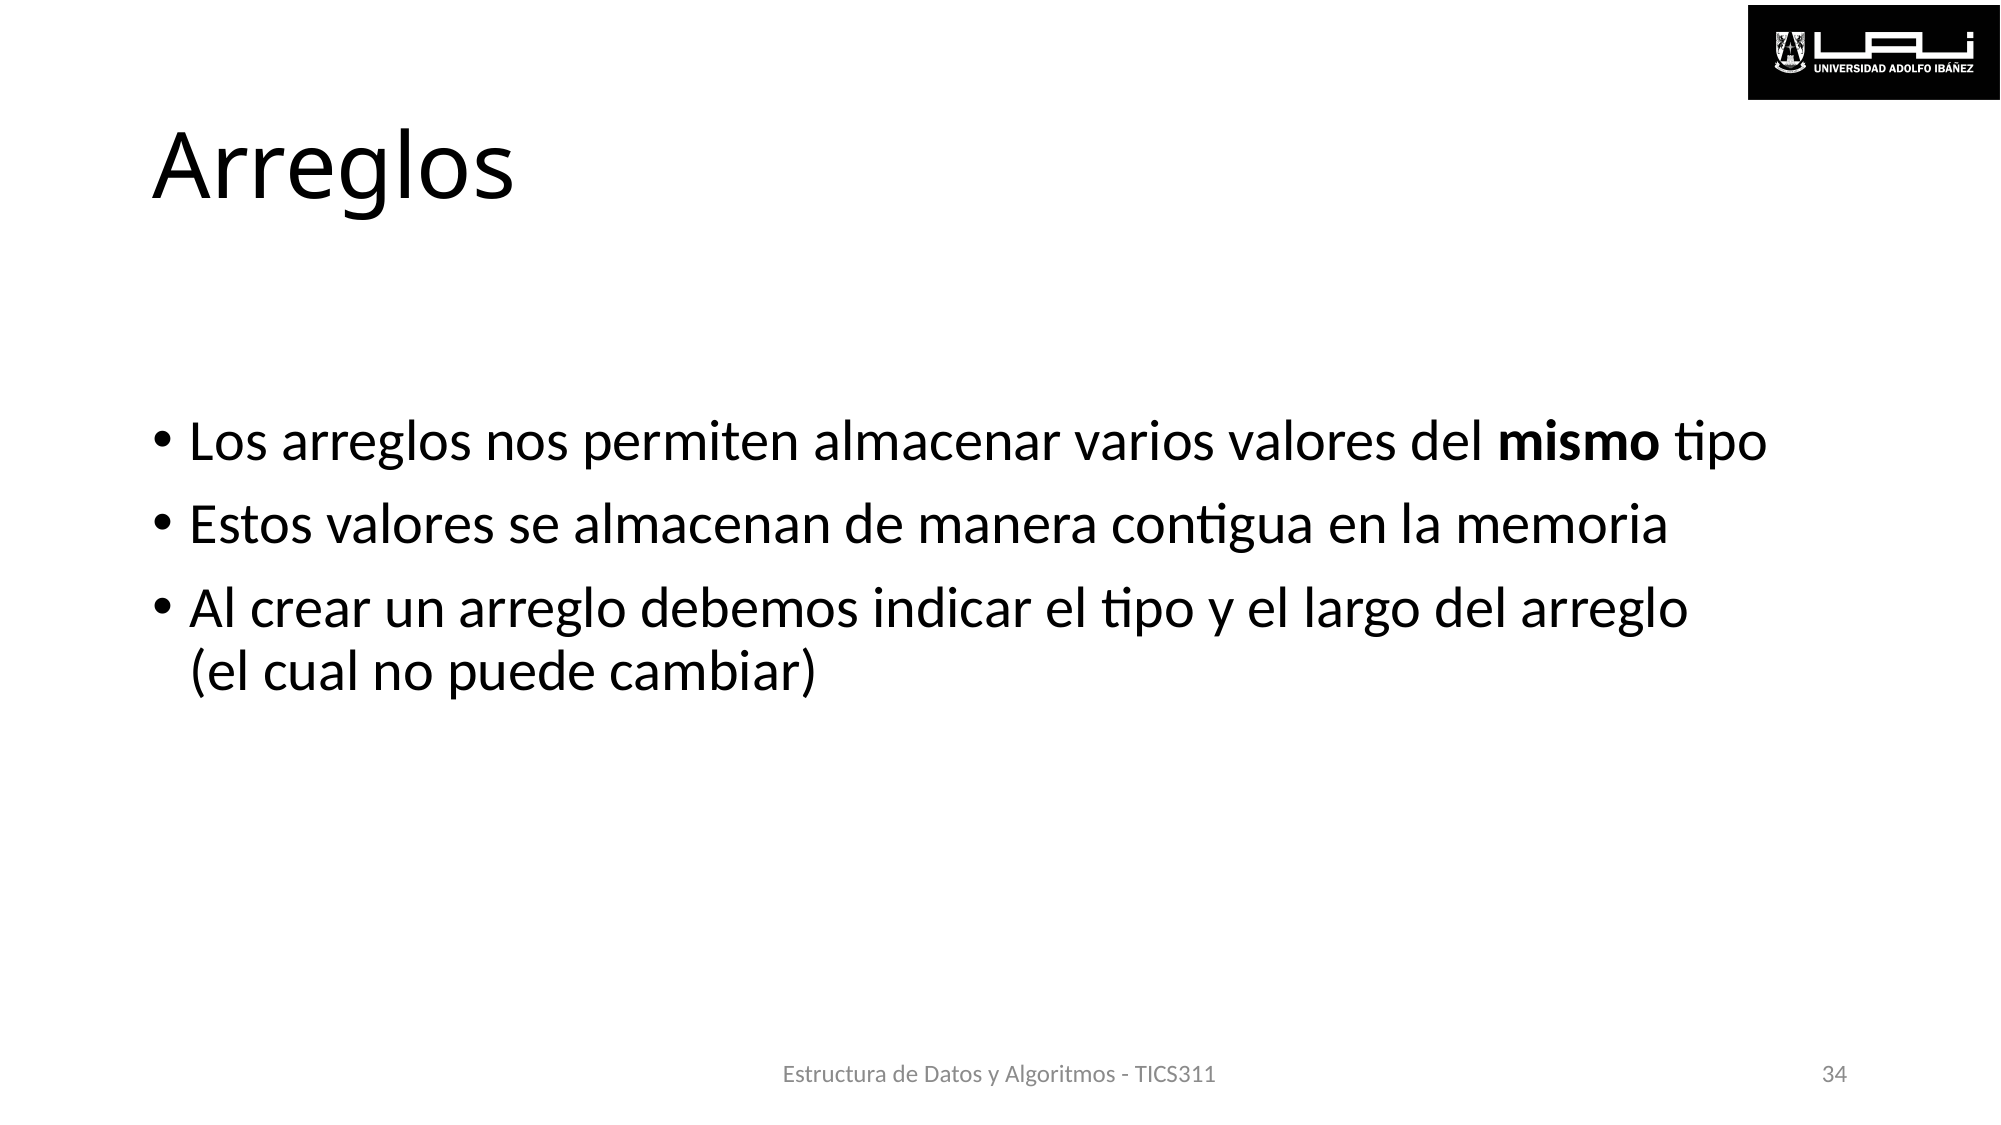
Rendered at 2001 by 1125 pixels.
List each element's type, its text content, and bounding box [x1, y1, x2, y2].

list Los arreglos nos permiten almacenar varios valores del mismo tipo Estos valores se almacenan de manera contigua en la memoria Al crear un arreglo debemos indicar el tipo y el largo del arreglo (el cual no puede cambiar) [137, 402, 1863, 723]
picture [1748, 5, 2000, 100]
title Arreglos [137, 59, 1863, 278]
slide_number 34 [1412, 1042, 1863, 1103]
footer Estructura de Datos y Algoritmos - TICS311 [662, 1042, 1338, 1103]
